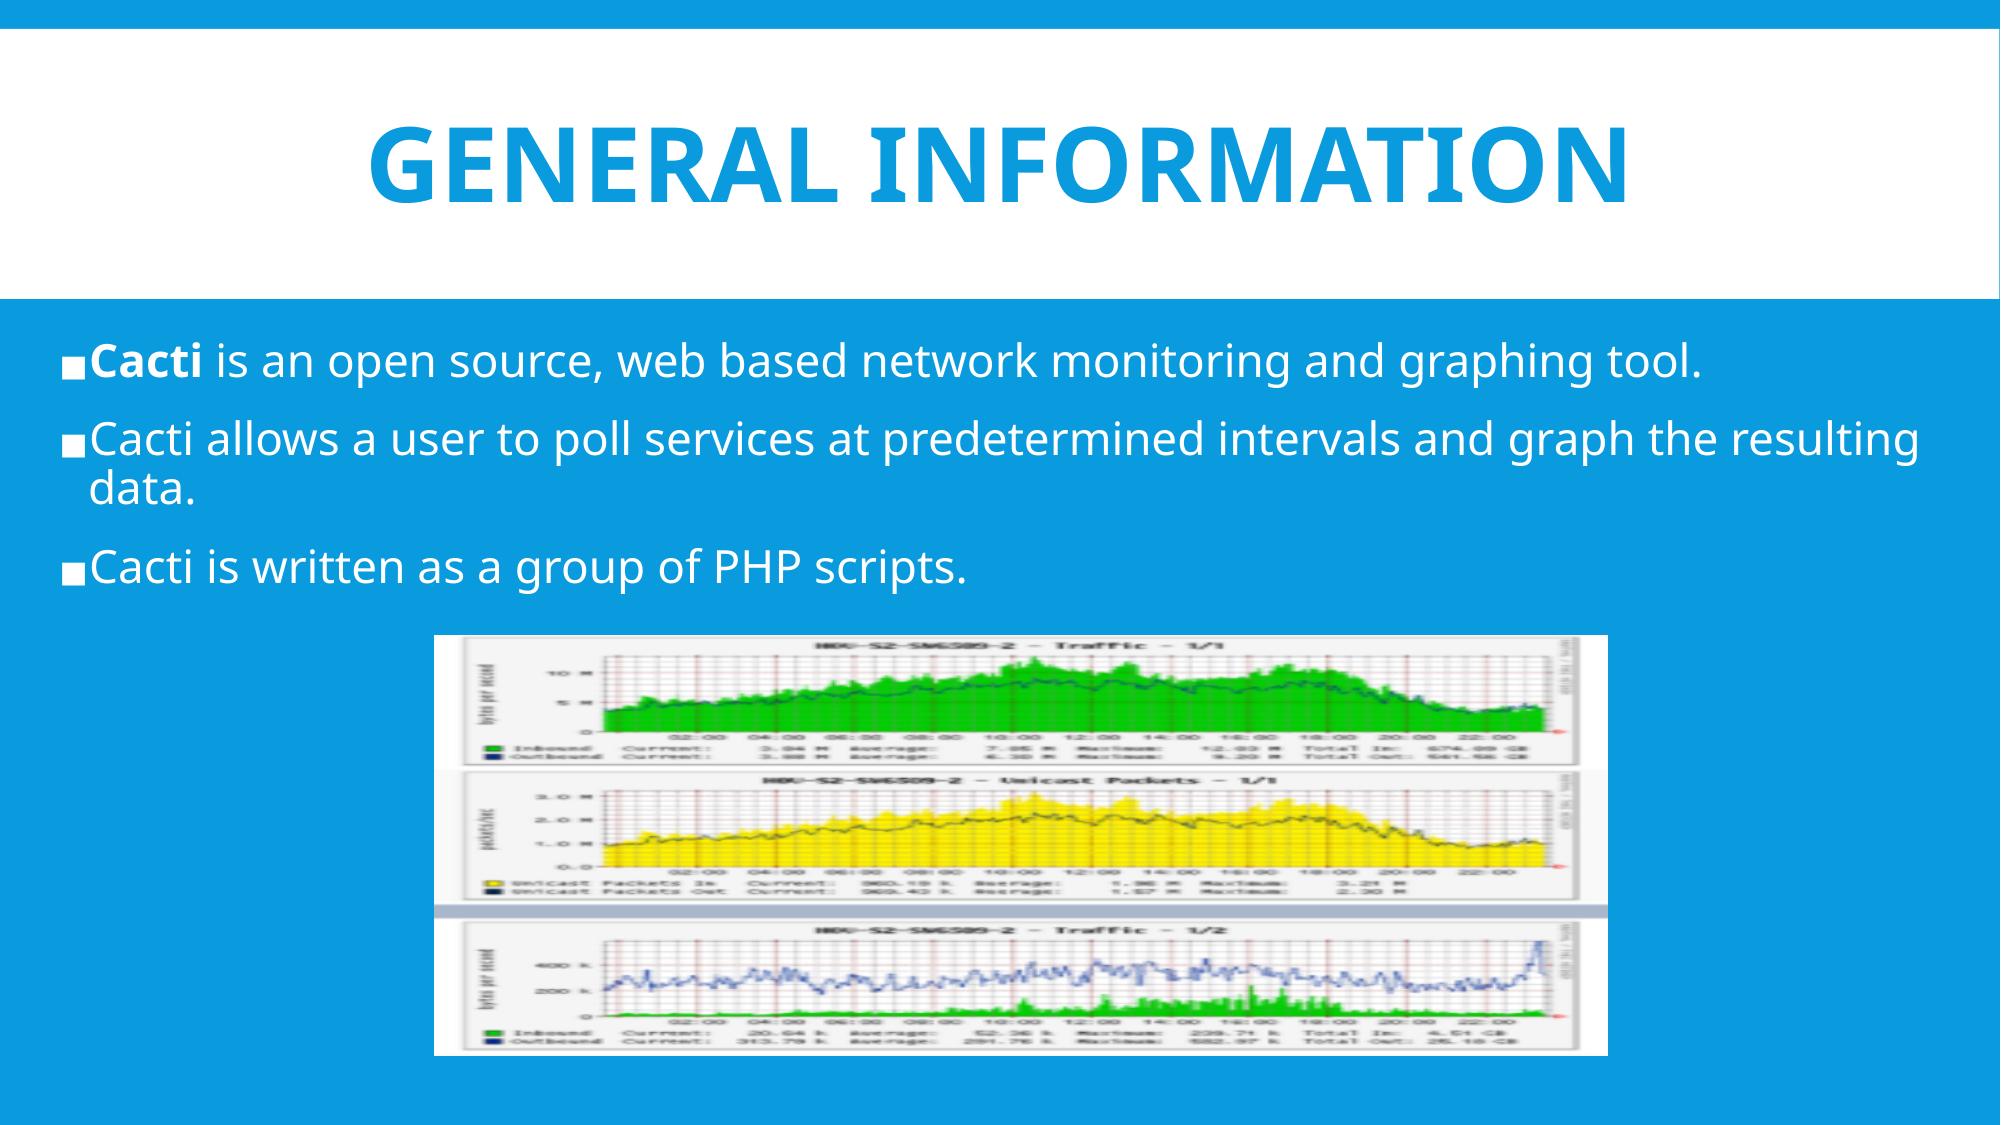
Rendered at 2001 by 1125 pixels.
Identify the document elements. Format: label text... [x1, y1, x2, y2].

picture [435, 636, 1607, 1055]
list Cacti is an open source, web based network monitoring and graphing tool. Cacti allows a user to poll services at predetermined intervals and graph the resulting data. Cacti is written as a group of PHP scripts. [43, 329, 1966, 1020]
title GENERAL INFORMATION [197, 46, 1803, 295]
